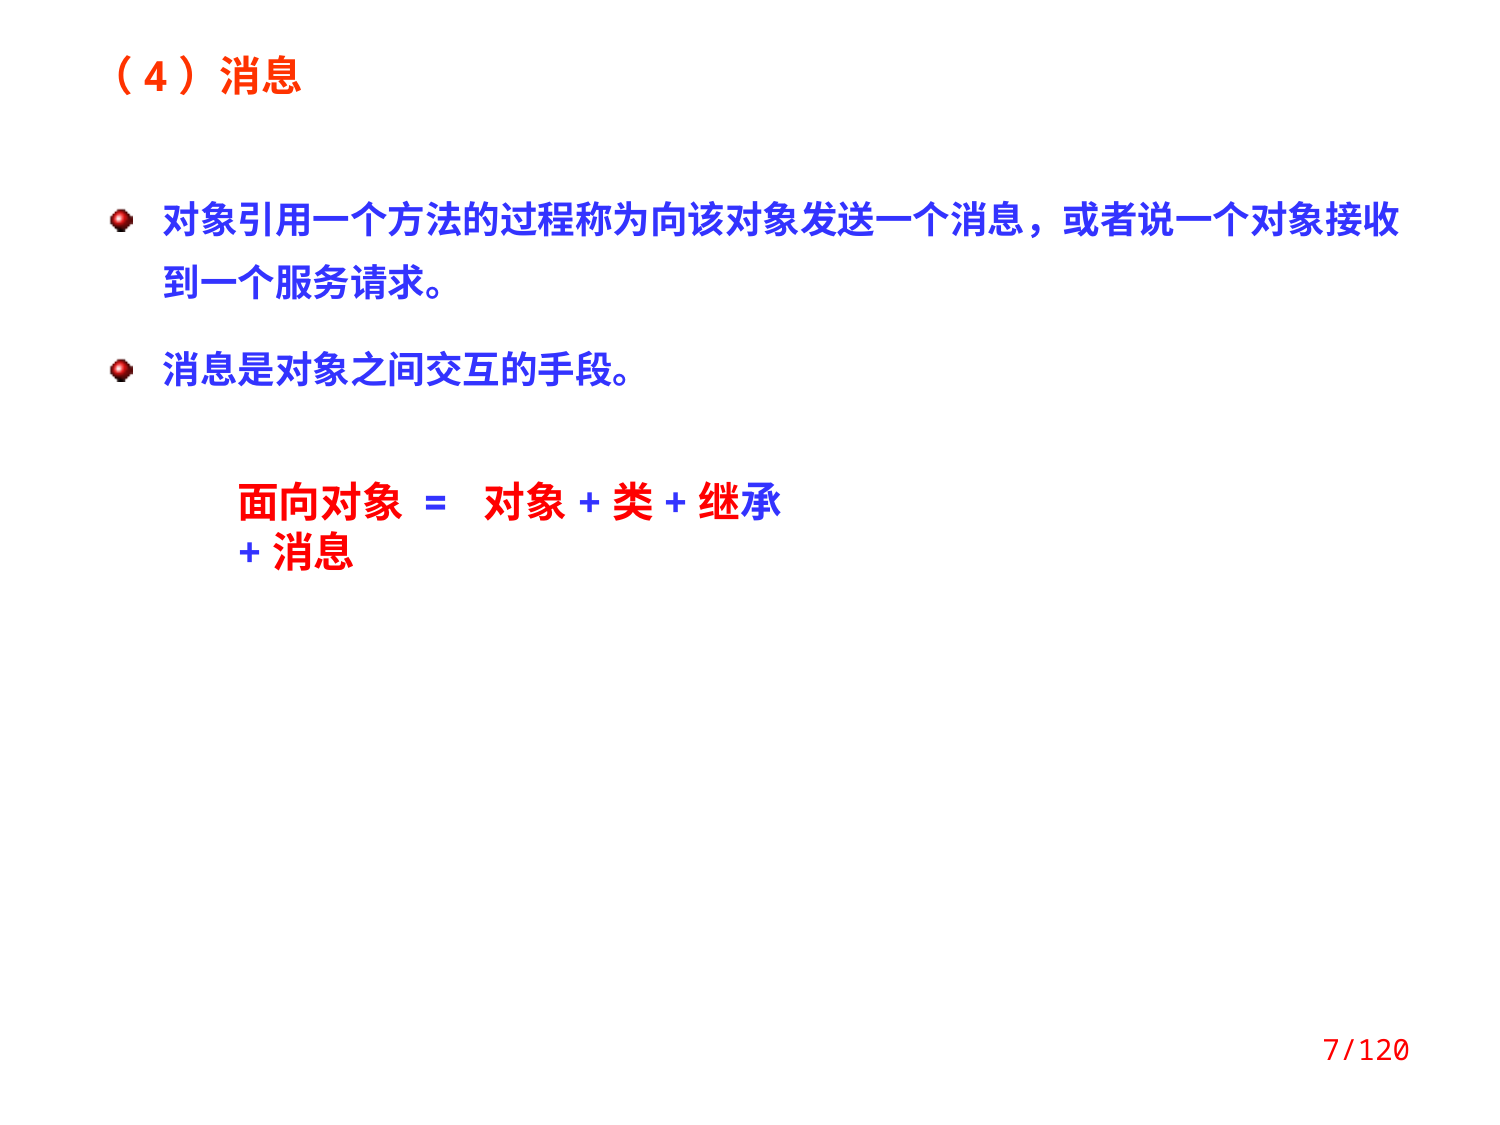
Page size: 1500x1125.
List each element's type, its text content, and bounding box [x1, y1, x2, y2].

picture [106, 355, 133, 382]
slide_number 7/120 [1074, 1023, 1426, 1100]
text_box 对象引用一个方法的过程称为向该对象发送一个消息，或者说一个对象接收到一个服务请求。 消息是对象之间交互的手段。 [75, 159, 1437, 411]
text_box （4）消息 [76, 42, 526, 108]
text_box 面向对象 = 对象+类+继承+消息 [222, 468, 884, 584]
picture [106, 205, 133, 232]
